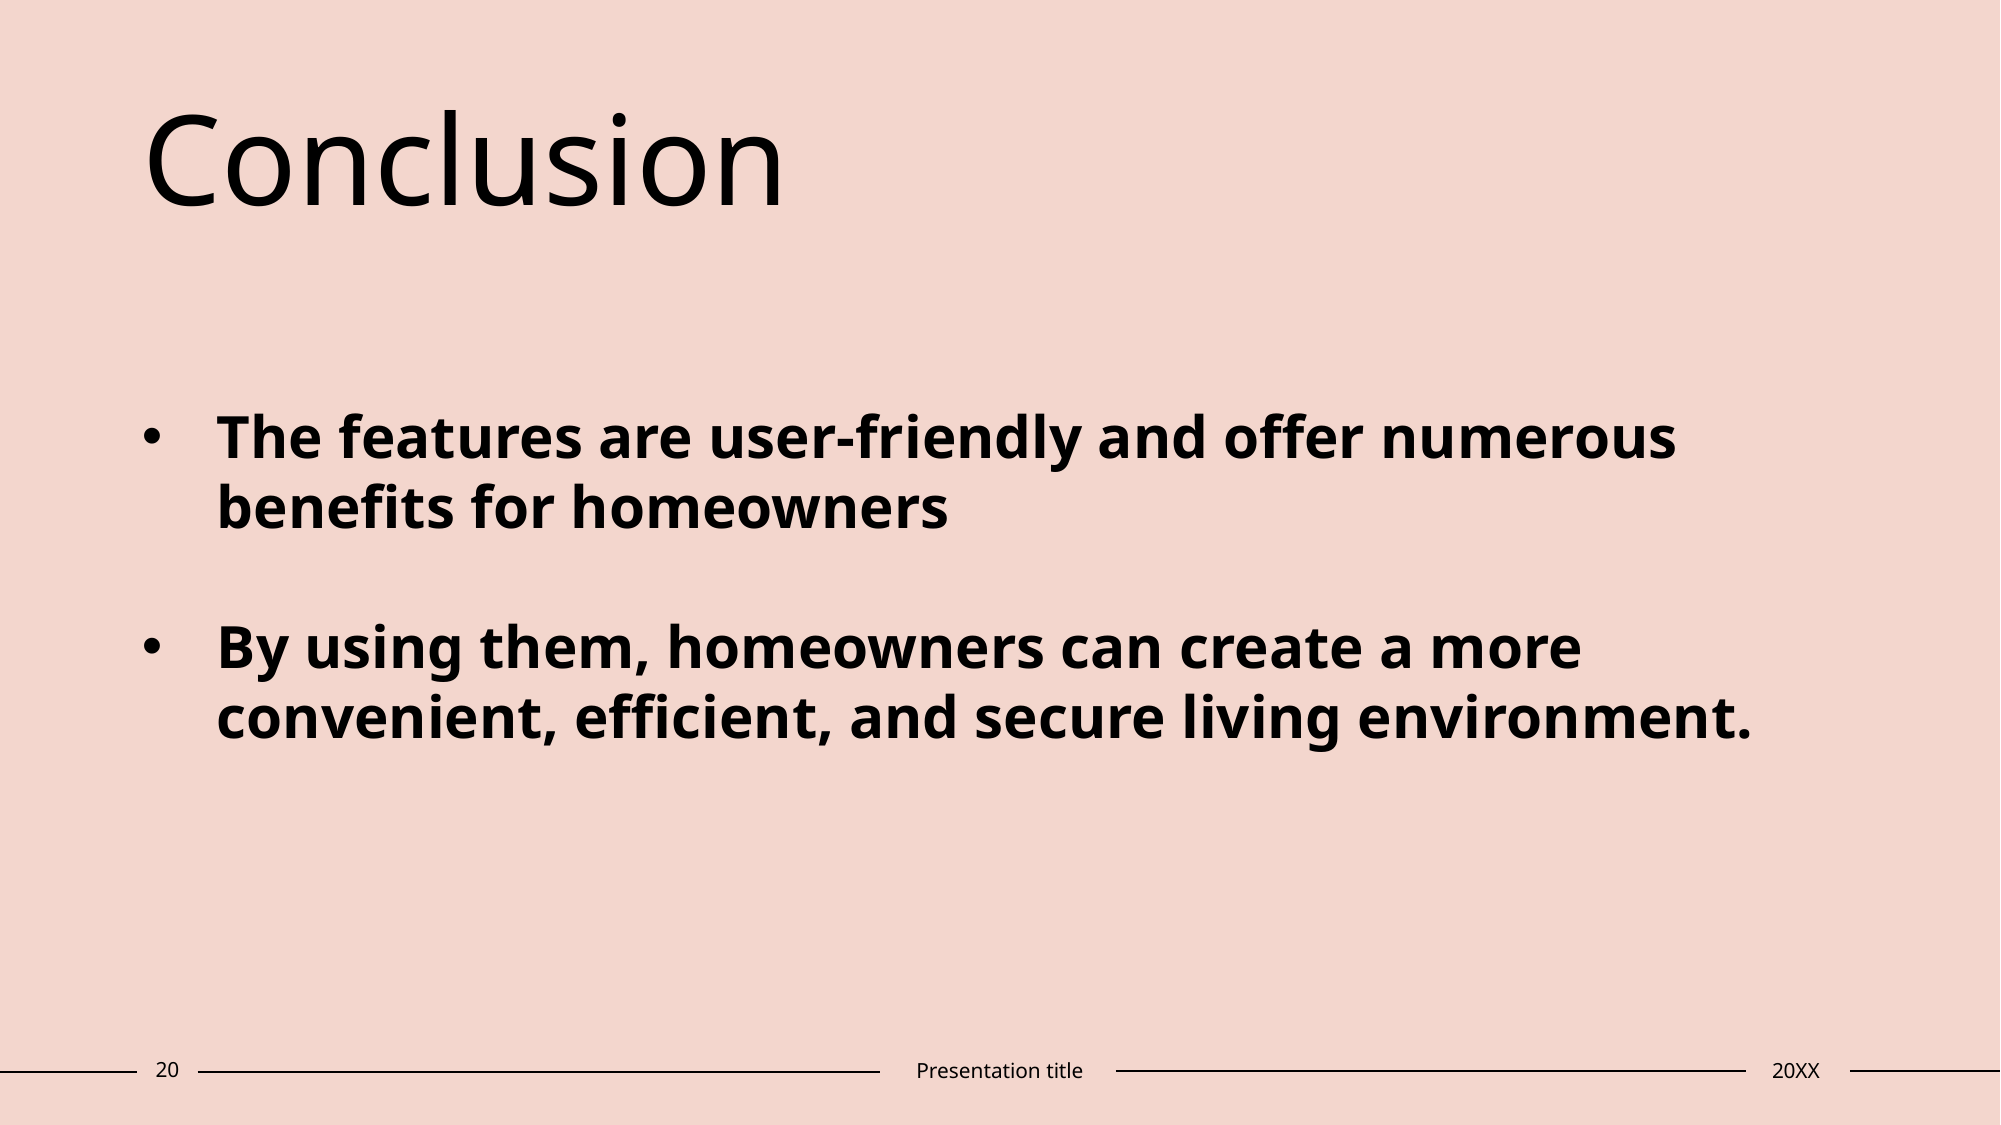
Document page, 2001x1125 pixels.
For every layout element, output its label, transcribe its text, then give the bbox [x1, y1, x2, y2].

footer Presentation title [879, 1050, 1120, 1091]
text_box The features are user-friendly and offer numerous benefits for homeowners By using them, homeowners can create a more convenient, efficient, and secure living environment. [126, 323, 1891, 898]
slide_number 20XX [1743, 1050, 1849, 1091]
text_box Conclusion [127, 73, 1141, 239]
slide_number 18 [137, 1050, 198, 1091]
